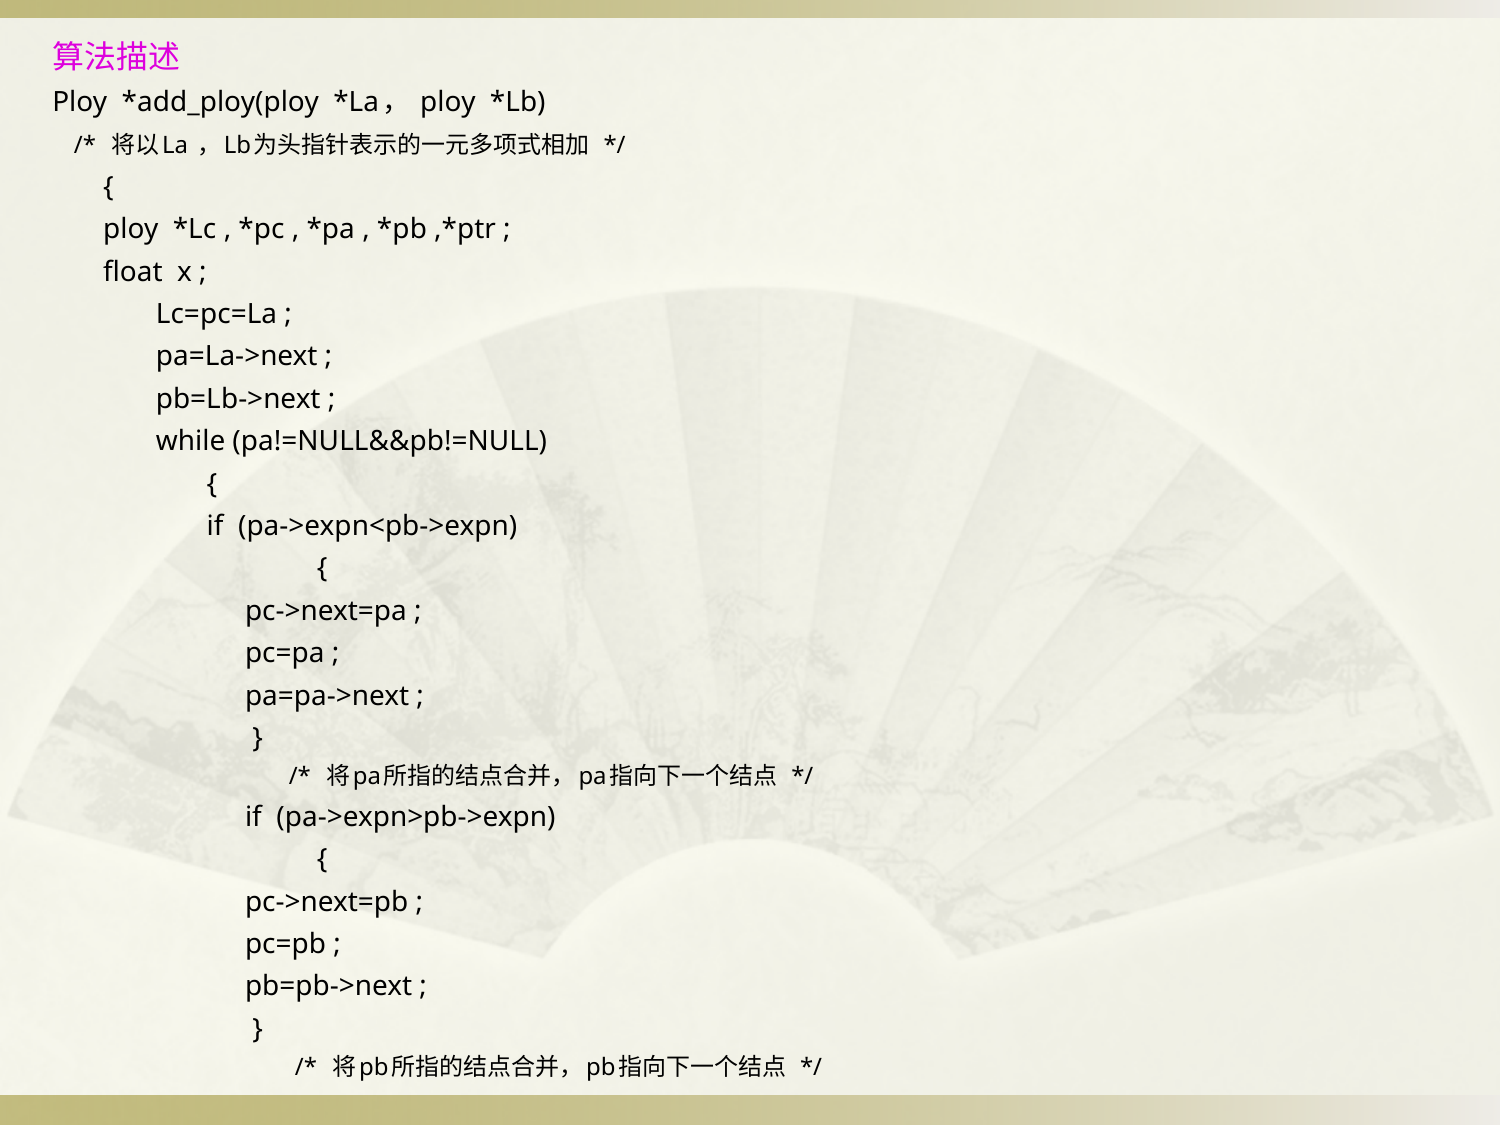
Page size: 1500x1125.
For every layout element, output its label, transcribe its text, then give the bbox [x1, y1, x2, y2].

list 算法描述 Ploy *add_ploy(ploy *La， ploy *Lb) /* 将以La ，Lb为头指针表示的一元多项式相加 */ { ploy *Lc , *pc , *pa , *pb ,*ptr ; float x ; Lc=pc=La ; pa=La->next ; pb=Lb->next ; while (pa!=NULL&&pb!=NULL) { if (pa->expn<pb->expn) { pc->next=pa ; pc=pa ; pa=pa->next ; } /* 将pa所指的结点合并，pa指向下一个结点 */ if (pa->expn>pb->expn) { pc->next=pb ; pc=pb ; pb=pb->next ; } /* 将pb所指的结点合并，pb指向下一个结点 */ [37, 24, 1463, 1106]
